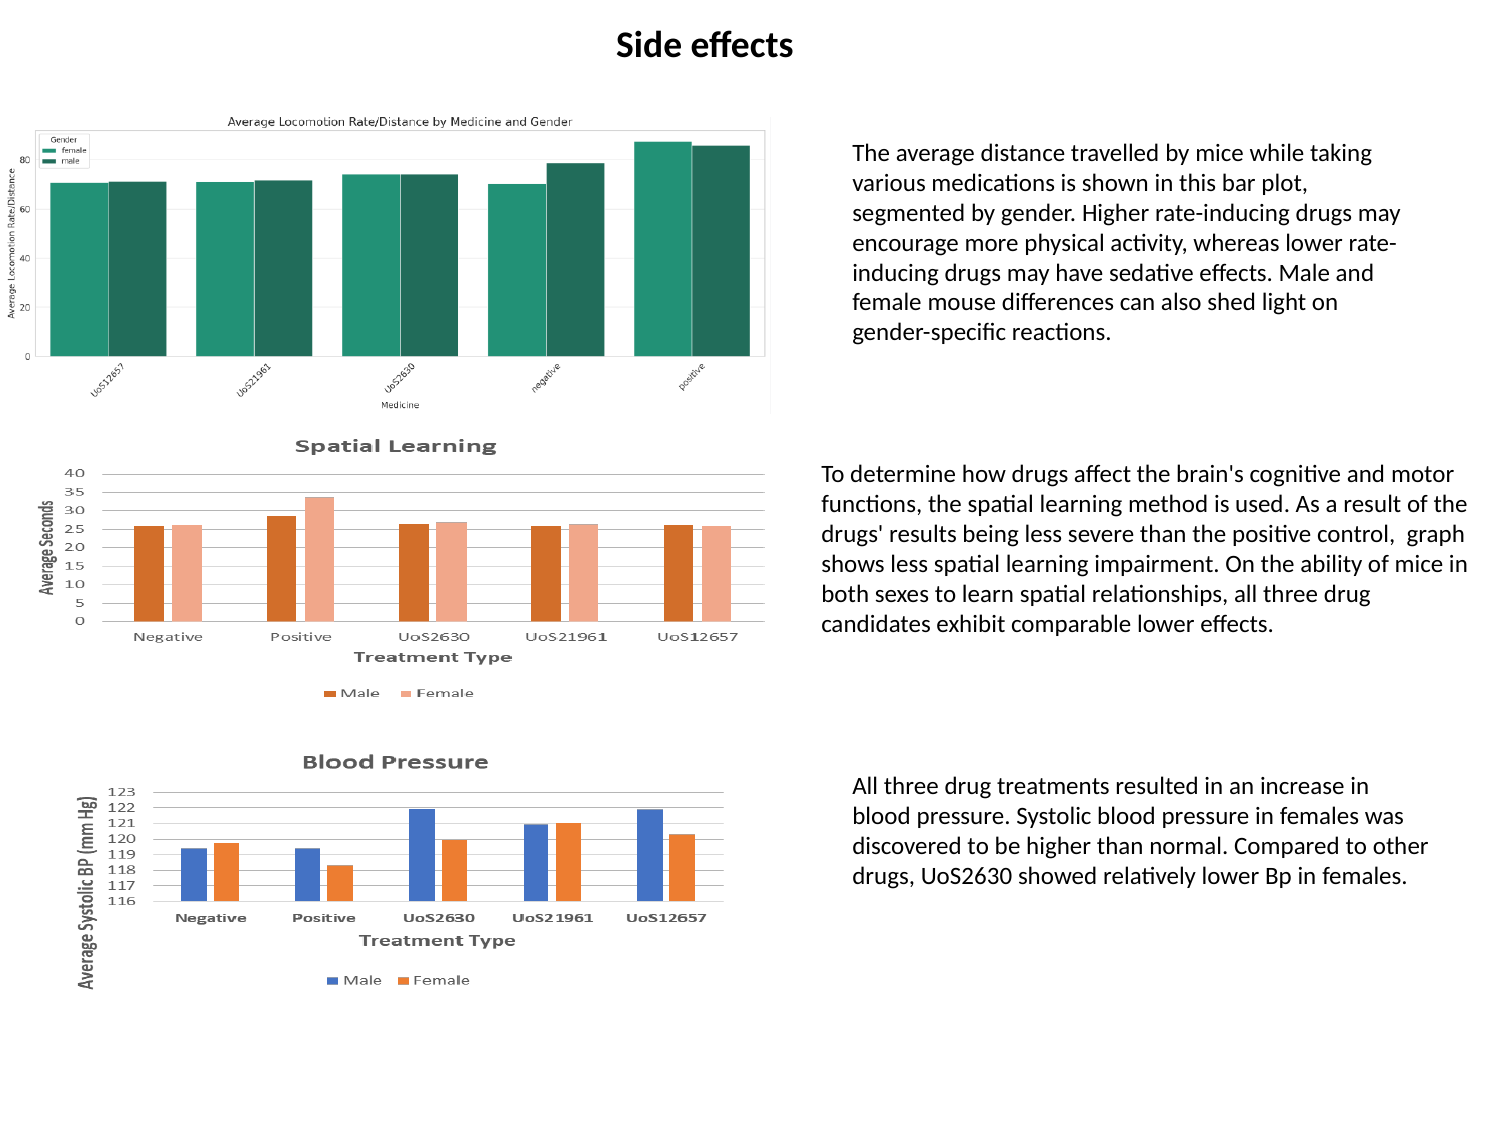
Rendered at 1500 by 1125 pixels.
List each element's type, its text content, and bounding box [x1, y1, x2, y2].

picture [44, 737, 748, 1003]
text_box All three drug treatments resulted in an increase in blood pressure. Systolic blood pressure in females was discovered to be higher than normal. Compared to other drugs, UoS2630 showed relatively lower Bp in females. [837, 762, 1446, 897]
picture [4, 116, 771, 415]
text_box To determine how drugs affect the brain's cognitive and motor functions, the spatial learning method is used. As a result of the drugs' results being less severe than the positive control, graph shows less spatial learning impairment. On the ability of mice in both sexes to learn spatial relationships, all three drug candidates exhibit comparable lower effects. [806, 449, 1491, 645]
text_box The average distance travelled by mice while taking various medications is shown in this bar plot, segmented by gender. Higher rate-inducing drugs may encourage more physical activity, whereas lower rate-inducing drugs may have sedative effects. Male and female mouse differences can also shed light on gender-specific reactions. [837, 128, 1431, 354]
text_box Side effects [601, 12, 809, 73]
picture [4, 424, 788, 713]
